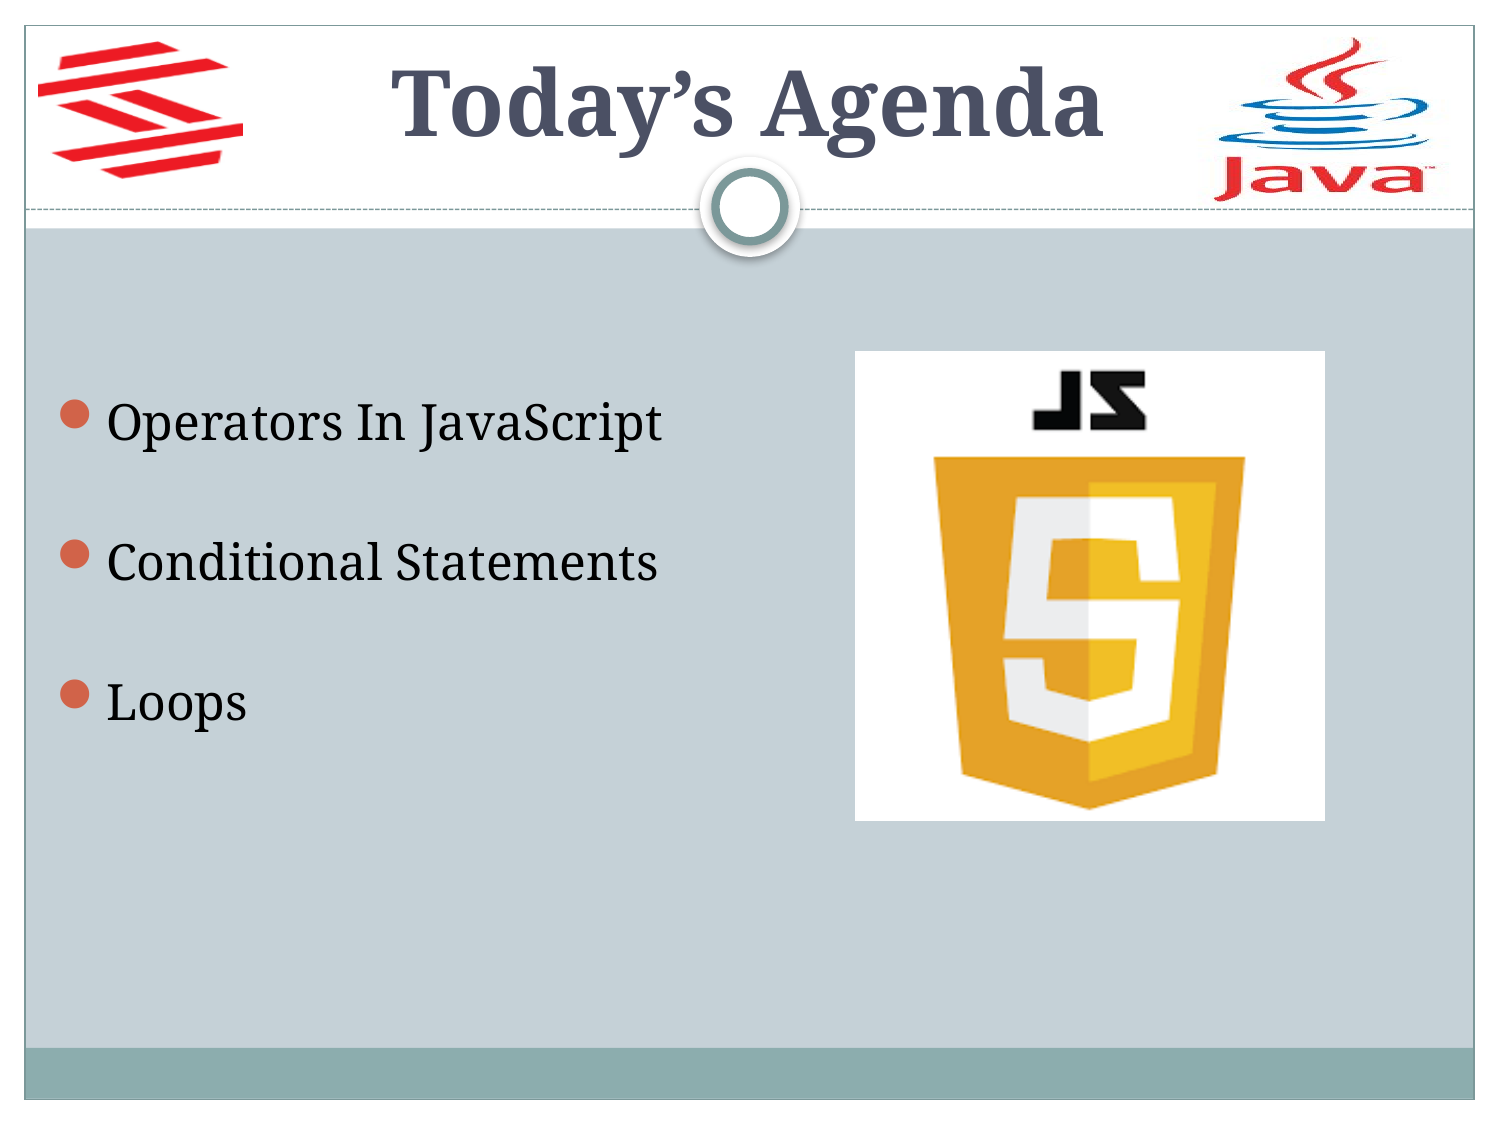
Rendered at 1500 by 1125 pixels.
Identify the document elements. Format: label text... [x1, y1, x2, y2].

picture [37, 40, 243, 185]
list Operators In JavaScript Conditional Statements Loops [41, 243, 1471, 1125]
title Today’s Agenda [237, 37, 1157, 162]
picture [855, 351, 1325, 821]
picture [1163, 30, 1471, 209]
